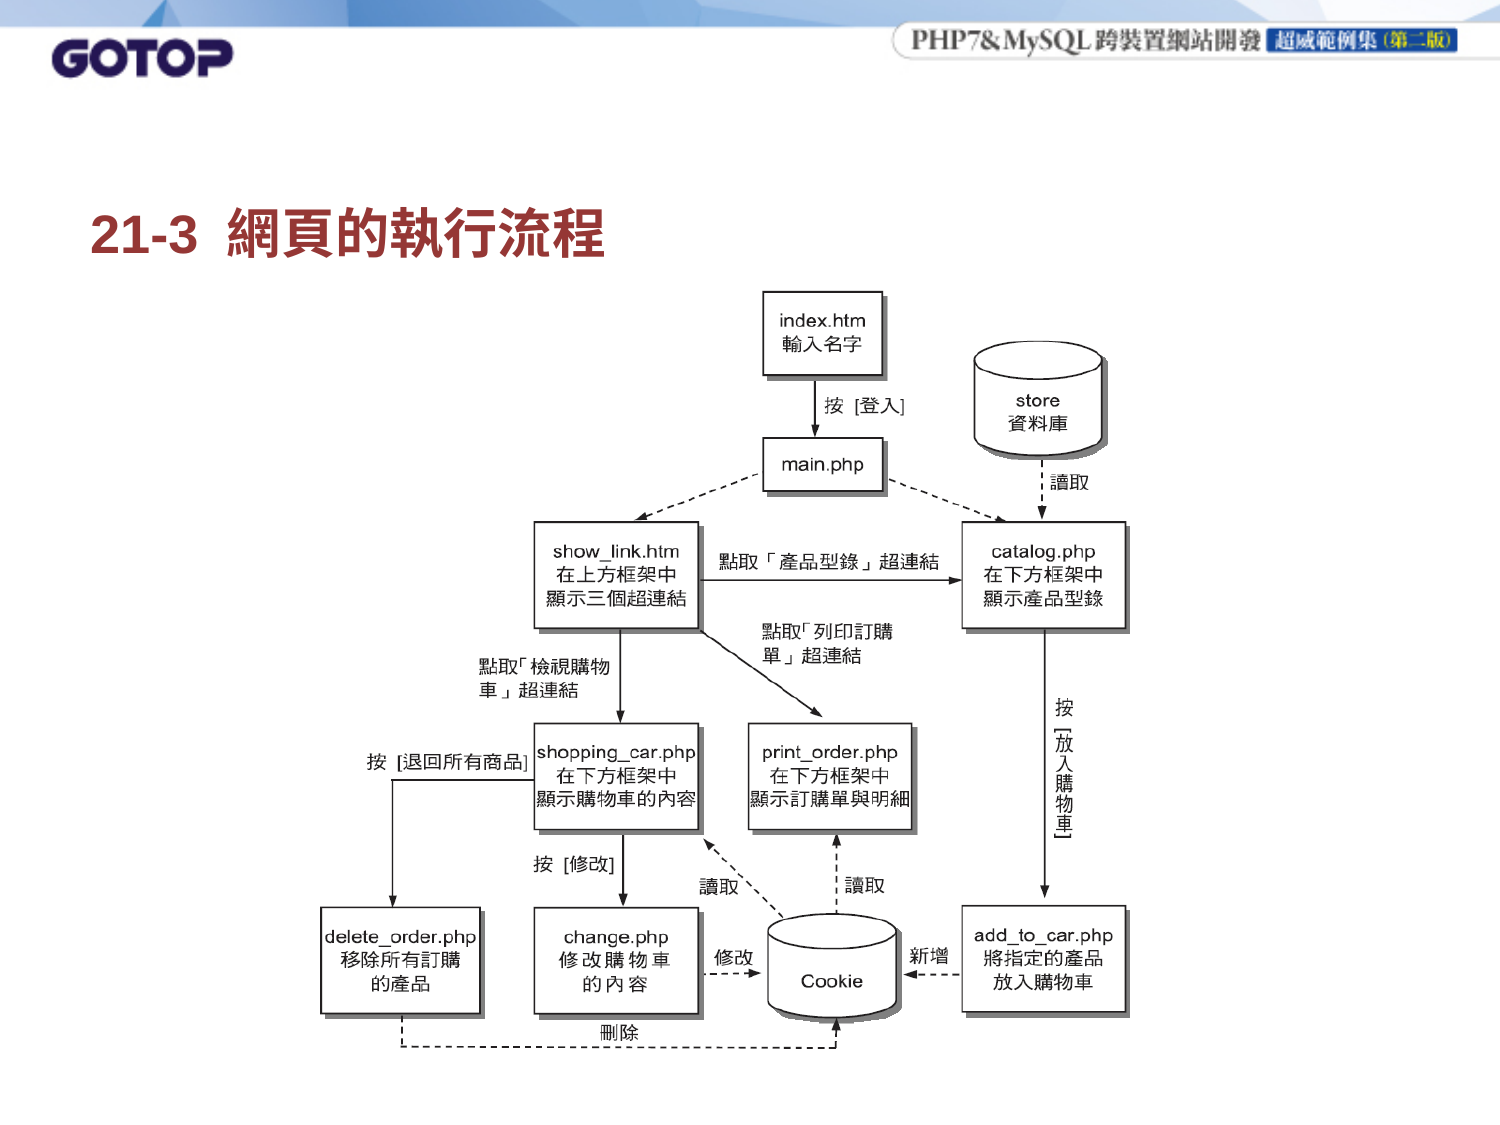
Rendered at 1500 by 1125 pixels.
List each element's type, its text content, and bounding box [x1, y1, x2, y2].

picture [0, 0, 1500, 1125]
title 21-3 網頁的執行流程 [74, 171, 1426, 293]
